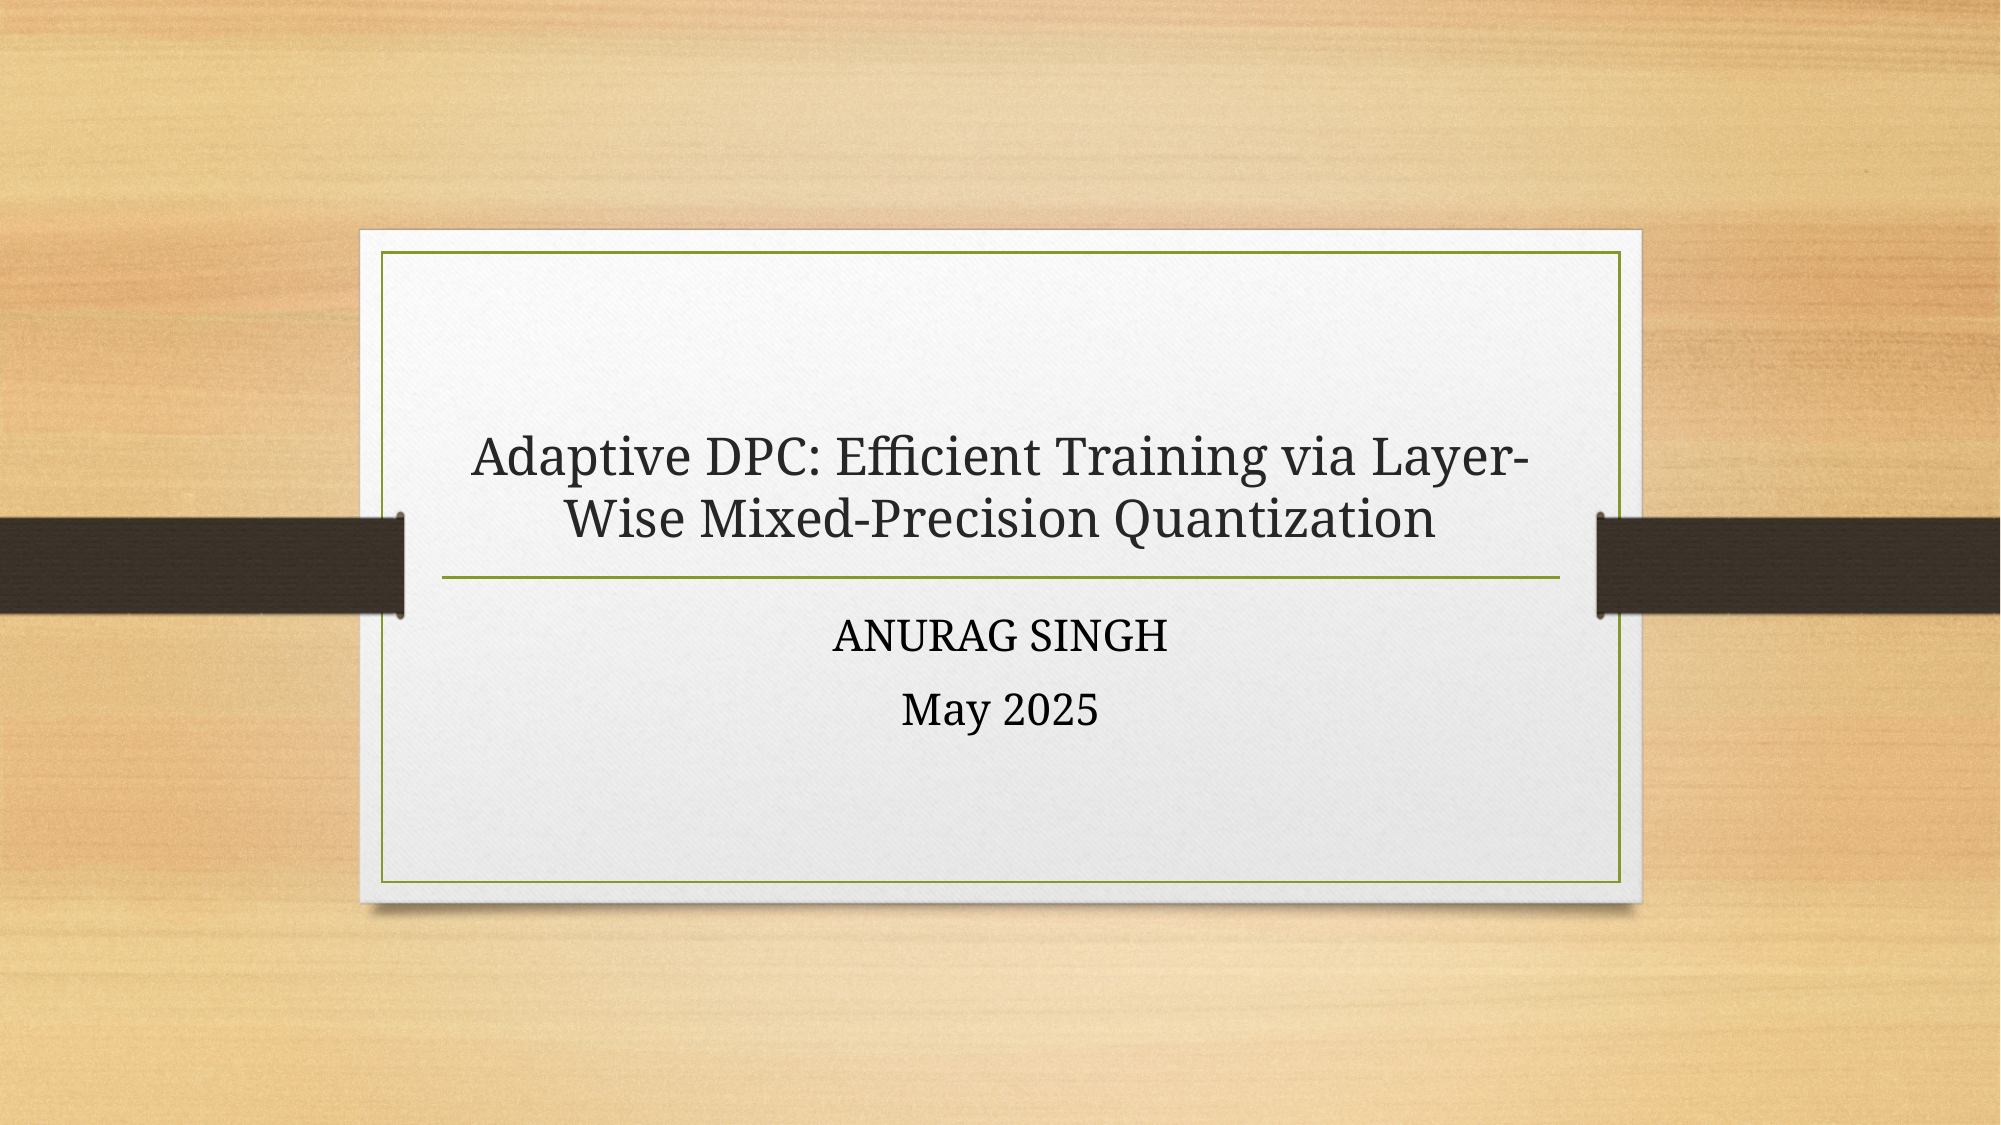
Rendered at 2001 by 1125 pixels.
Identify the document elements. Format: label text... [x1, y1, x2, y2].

title Adaptive DPC: Efficient Training via Layer-Wise Mixed-Precision Quantization [441, 306, 1560, 556]
picture [0, 0, 2001, 1125]
subtitle ANURAG SINGH May 2025 [441, 600, 1560, 817]
